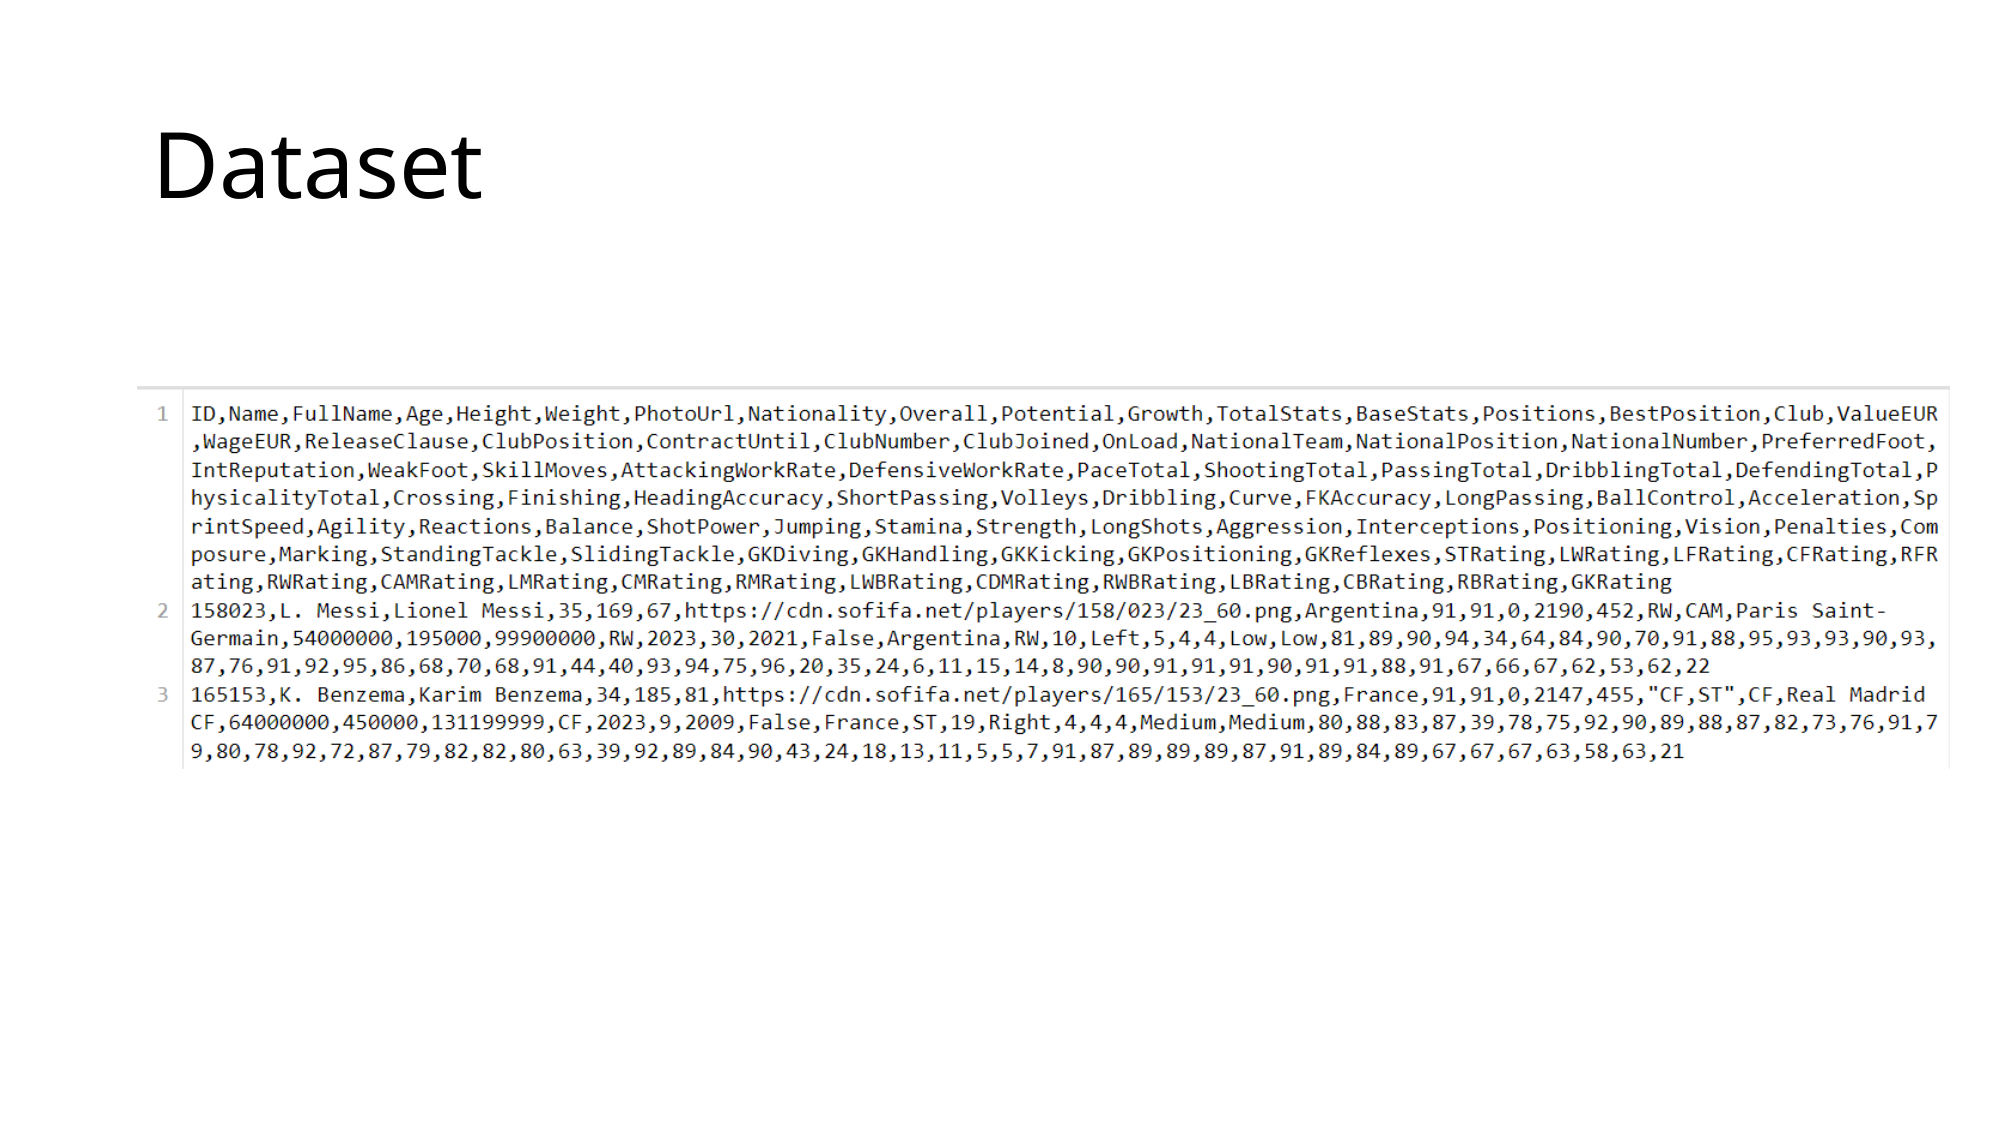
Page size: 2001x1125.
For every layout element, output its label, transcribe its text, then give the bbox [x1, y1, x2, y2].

title Dataset [137, 59, 1863, 278]
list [137, 386, 1950, 769]
